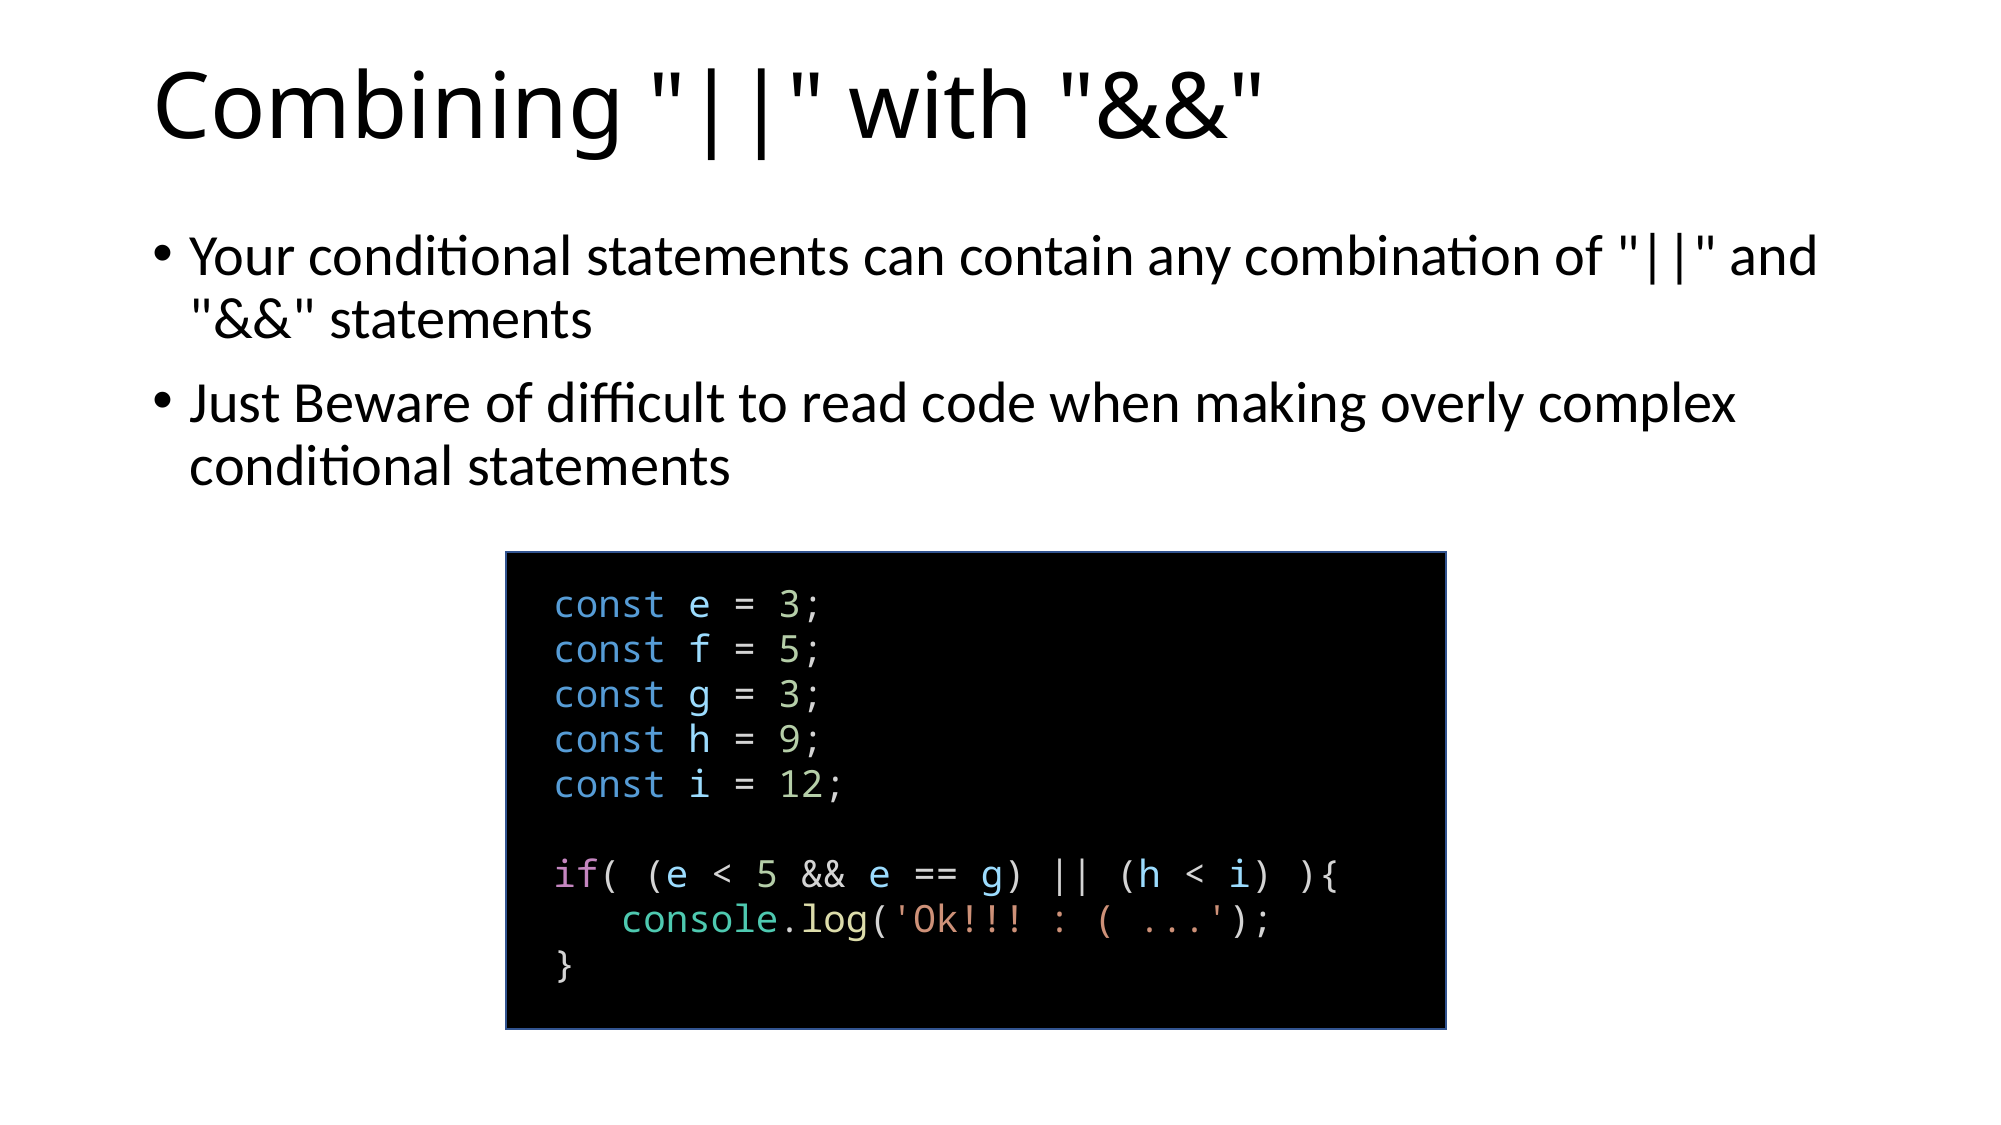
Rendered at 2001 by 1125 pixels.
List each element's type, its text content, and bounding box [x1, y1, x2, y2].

text_box const e = 3; const f = 5; const g = 3; const h = 9; const i = 12; if( (e < 5 && e == g) || (h < i) ){ console.log('Ok!!! : ( ...'); } [538, 572, 1539, 993]
list Your conditional statements can contain any combination of "||" and "&&" statements Just Beware of difficult to read code when making overly complex conditional statements [137, 217, 1863, 604]
title Combining "||" with "&&" [137, 0, 1863, 217]
text_box [505, 551, 1447, 1030]
